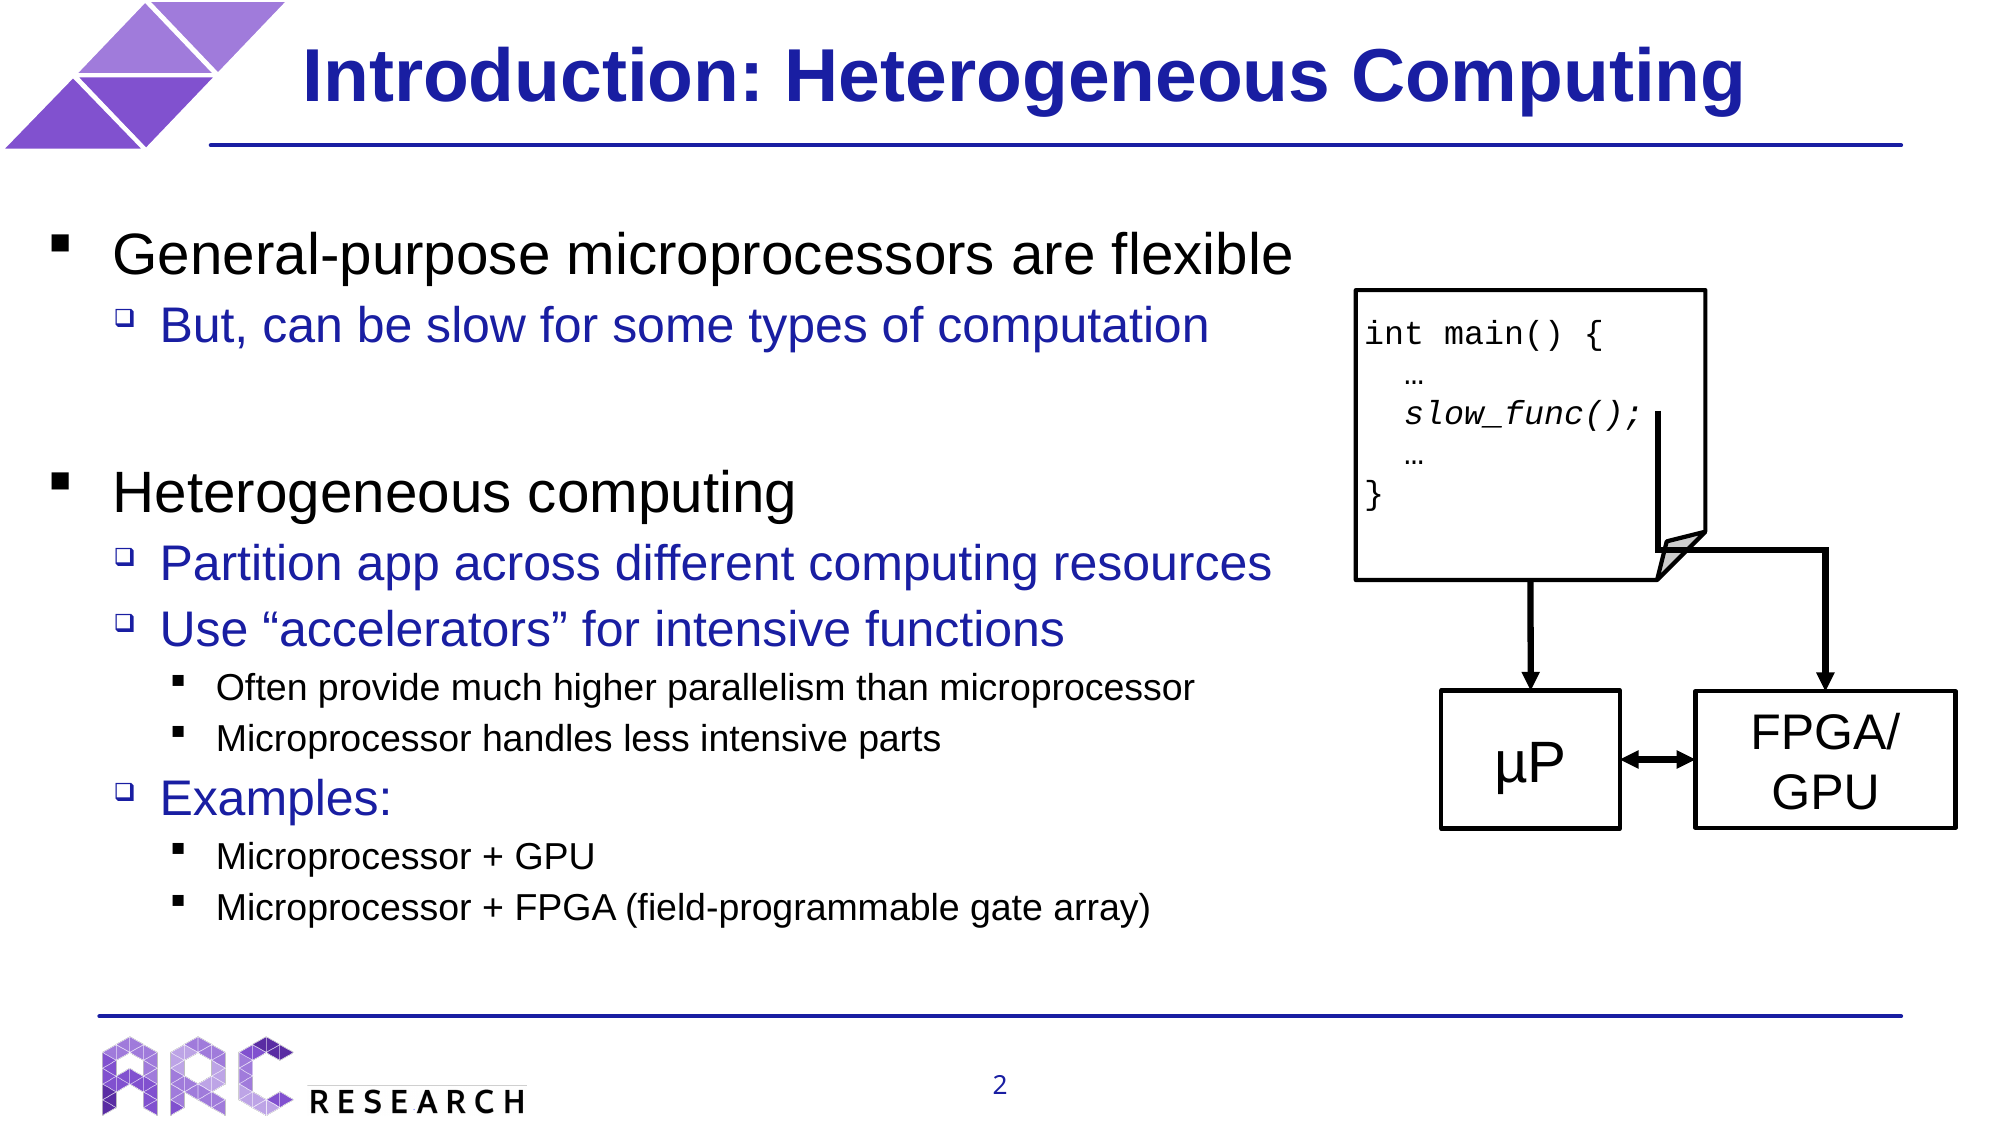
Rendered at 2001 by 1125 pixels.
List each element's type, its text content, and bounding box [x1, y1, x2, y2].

text_box µP [1439, 688, 1622, 831]
slide_number 2 [992, 1067, 1008, 1101]
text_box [1601, 466, 1882, 635]
picture [99, 1050, 296, 1119]
list General-purpose microprocessors are flexible But, can be slow for some types of computation Heterogeneous computing Partition app across different computing resources Use “accelerators” for intensive functions Often provide much higher parallelism than microprocessor Microprocessor handles less intensive parts Examples: Microprocessor + GPU Microprocessor + FPGA (field-programmable gate array) [37, 215, 1334, 1050]
title Introduction: Heterogeneous Computing [281, 0, 1855, 143]
text_box int main() { … slow_func(); … } [1353, 288, 1708, 583]
picture [307, 1083, 527, 1116]
text_box FPGA/ GPU [1693, 689, 1958, 830]
